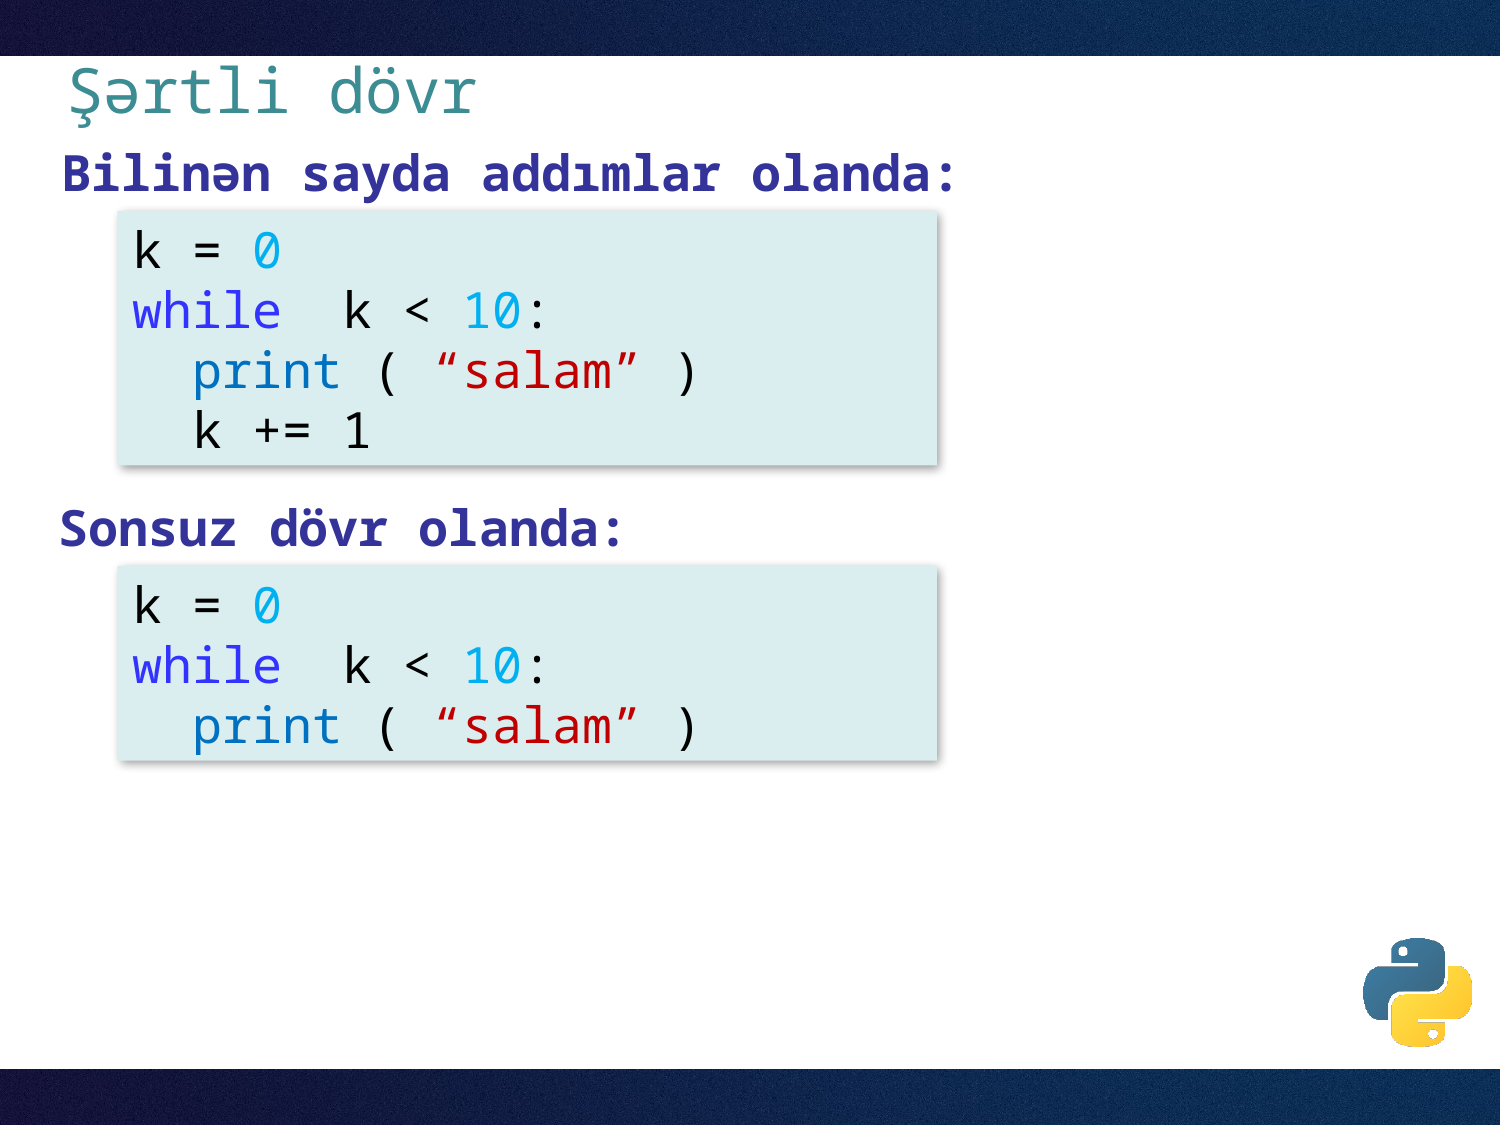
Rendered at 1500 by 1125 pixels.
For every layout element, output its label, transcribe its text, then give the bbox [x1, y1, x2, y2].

text_box k = 0 while k < 10: print ( “salam” ) k += 1 [117, 210, 937, 466]
picture [0, 1069, 1500, 1125]
picture [0, 0, 1500, 56]
text_box Bilinən sayda addımlar olanda: [46, 134, 976, 209]
text_box Sonsuz dövr olanda: [44, 489, 644, 565]
title Şərtli dövr [51, 49, 1425, 127]
picture [1363, 938, 1472, 1047]
text_box k = 0 while k < 10: print ( “salam” ) [117, 565, 937, 761]
